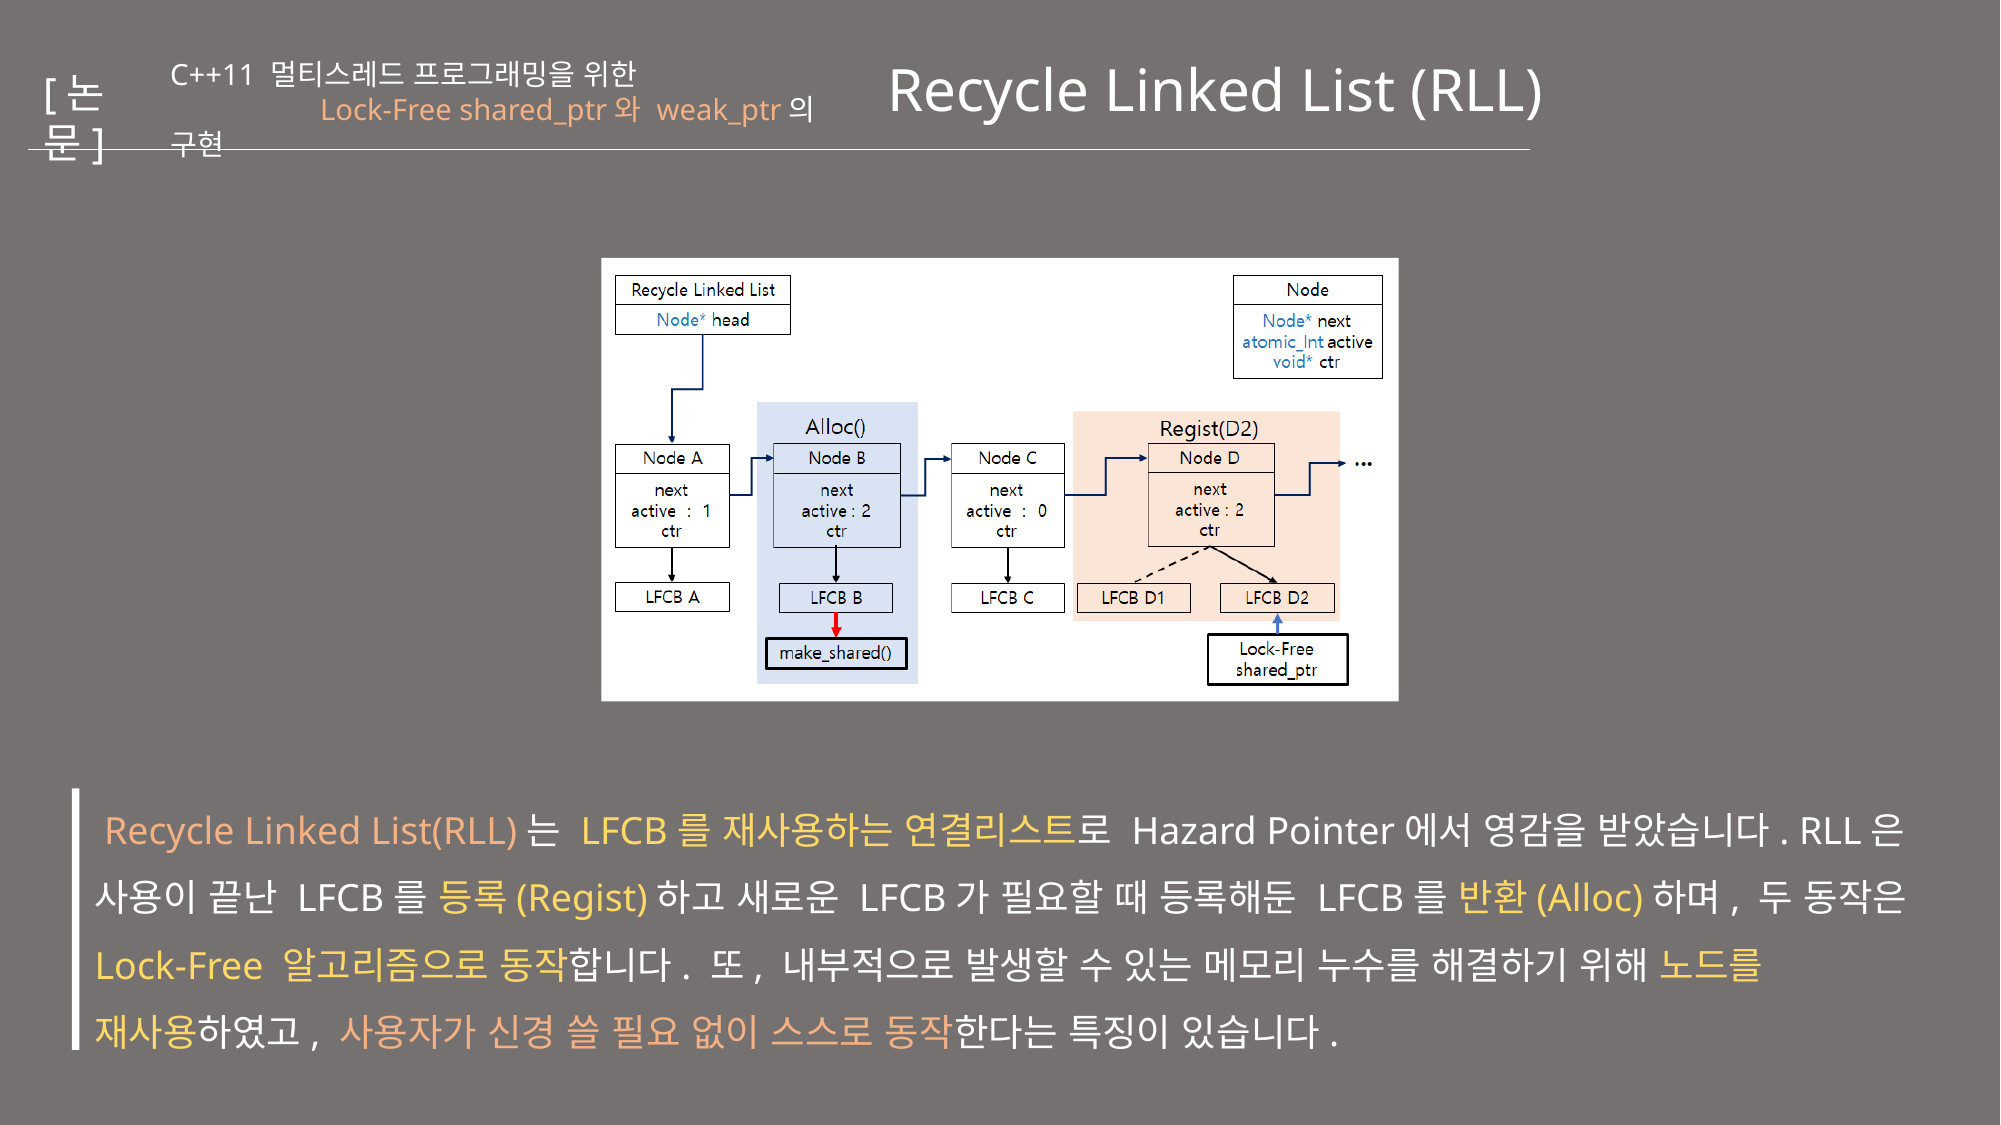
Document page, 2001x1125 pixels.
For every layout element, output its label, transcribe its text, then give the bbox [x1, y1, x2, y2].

text_box C++11 멀티스레드 프로그래밍을 위한 Lock-Free shared_ptr와 weak_ptr의 구현 [159, 150, 868, 169]
text_box [논문] [28, 150, 159, 225]
title Recycle Linked List (RLL) [872, 25, 1636, 159]
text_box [601, 257, 1399, 702]
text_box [71, 788, 1937, 1050]
text_box C++11 멀티스레드 프로그래밍을 위한 Lock-Free shared_ptr와 weak_ptr의 구현 [155, 49, 868, 149]
text_box [논문] [28, 59, 159, 149]
